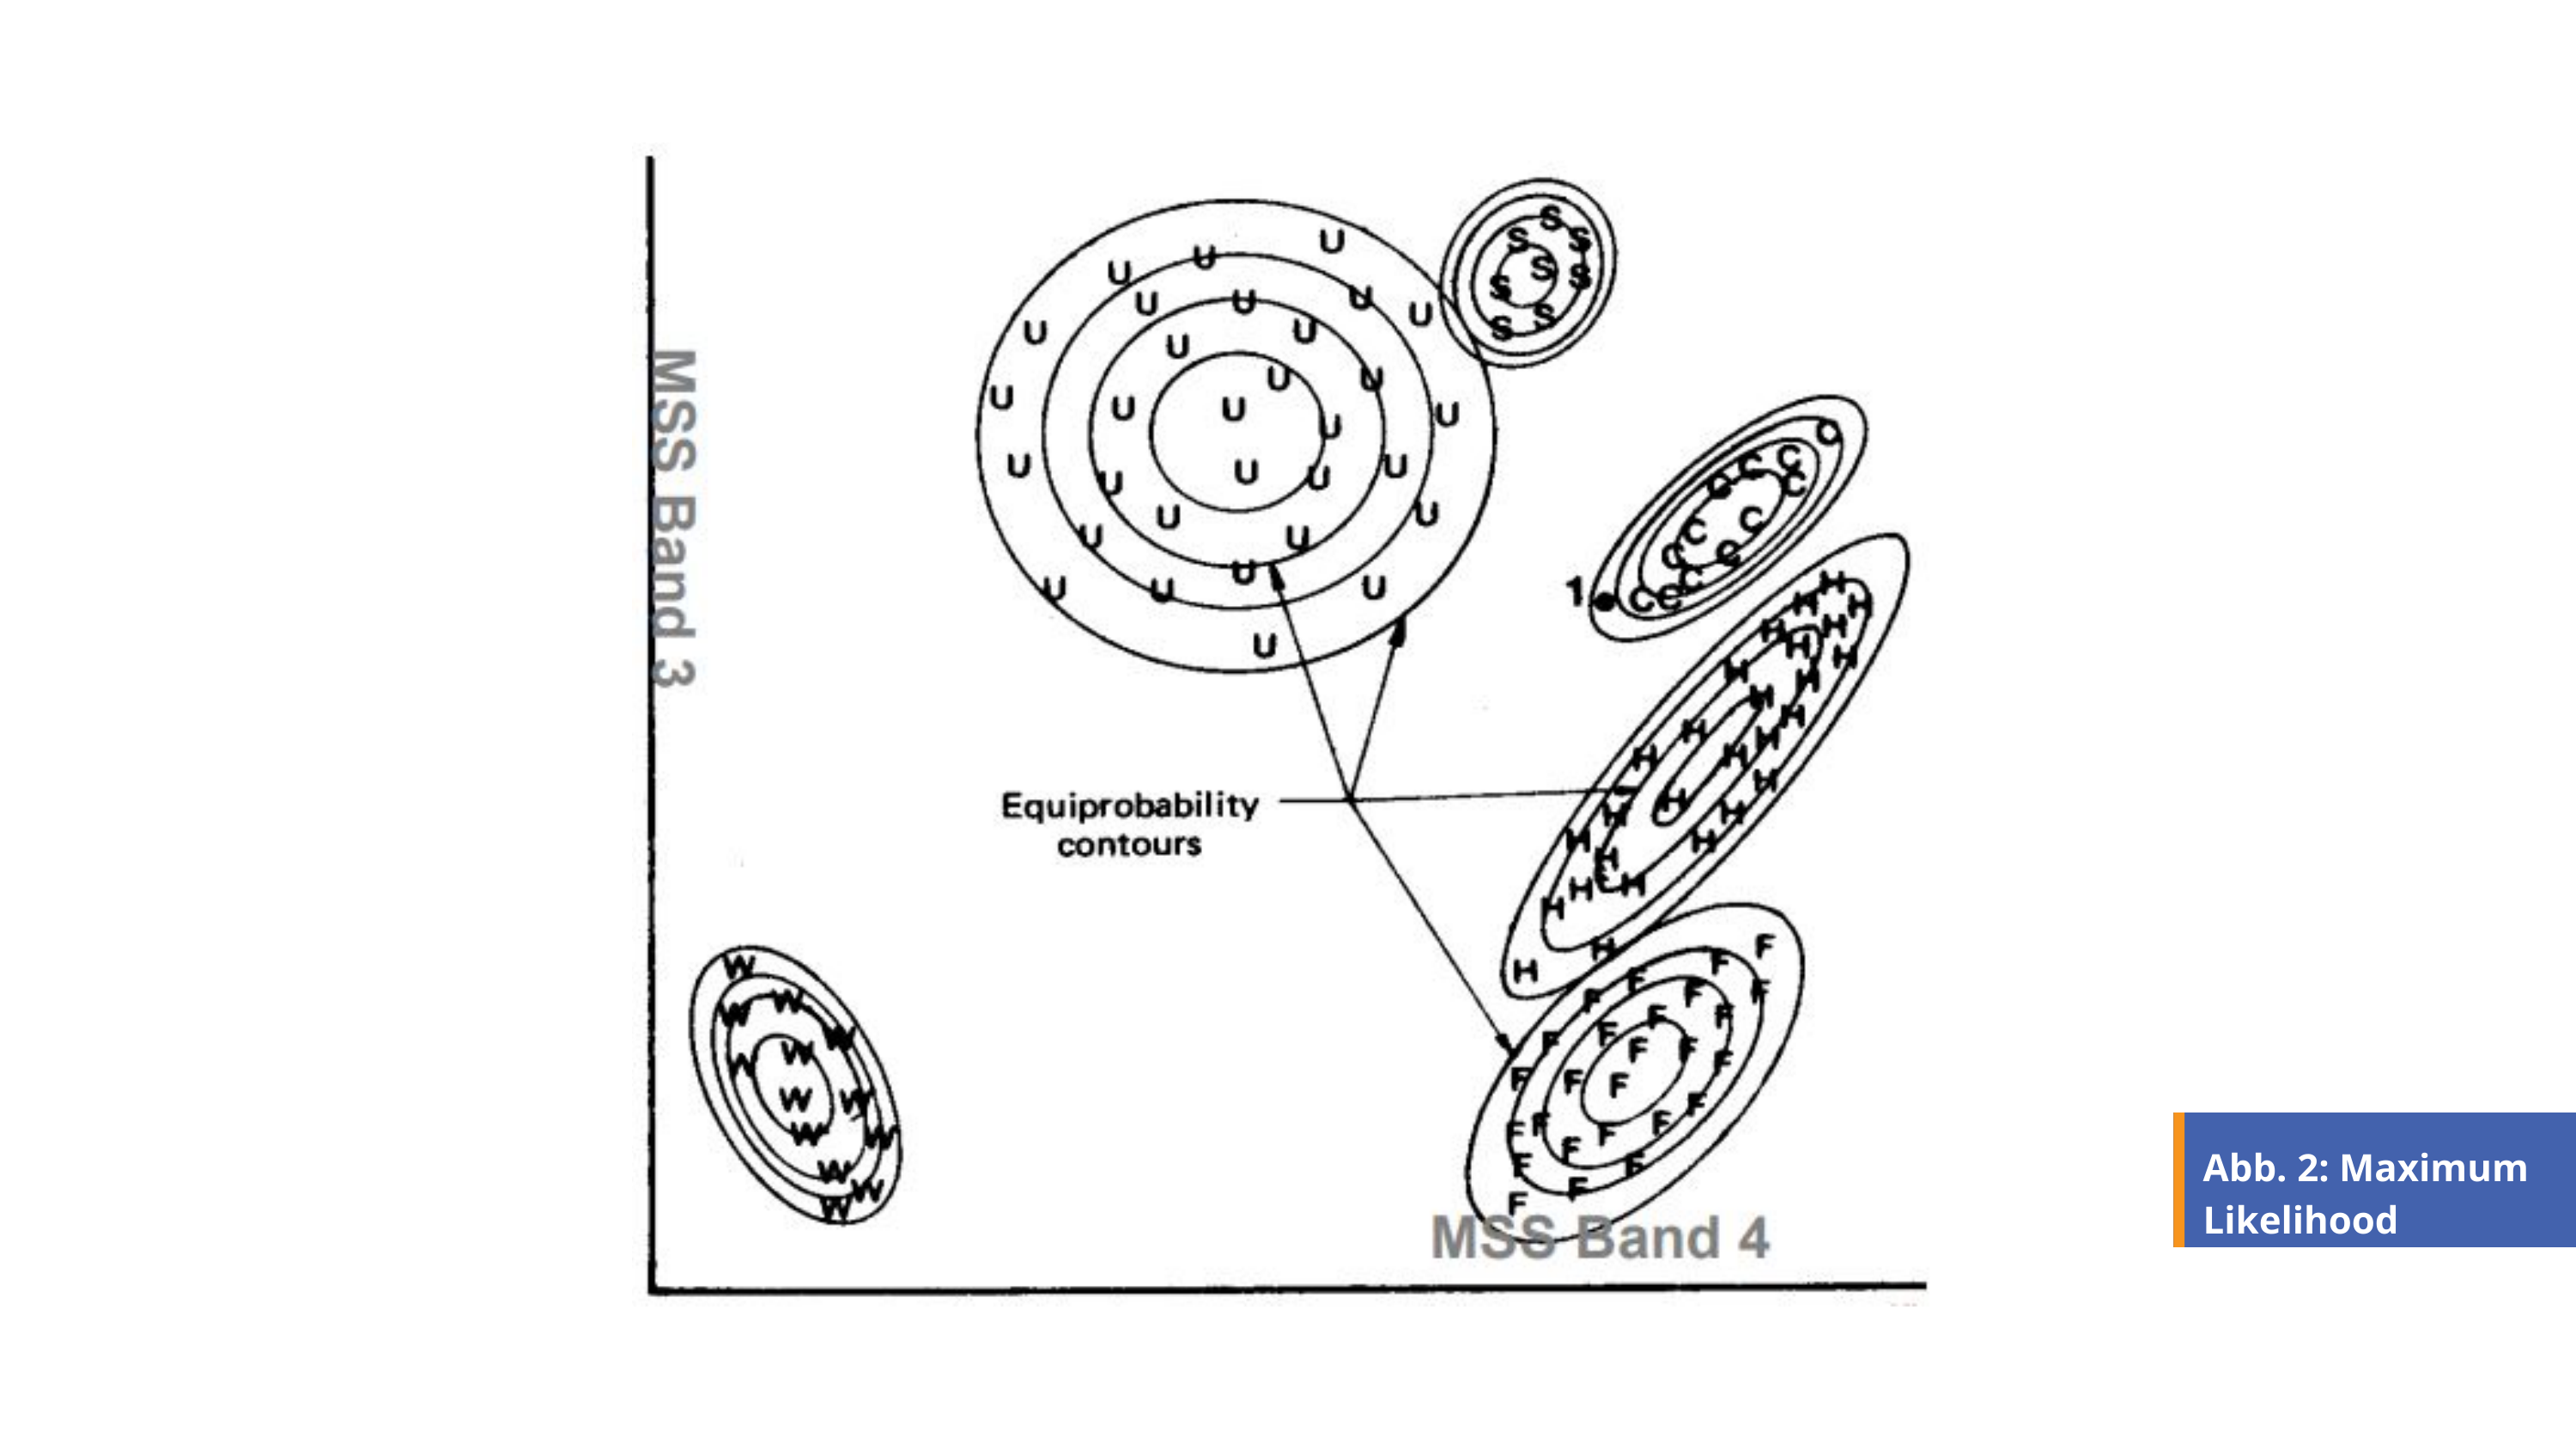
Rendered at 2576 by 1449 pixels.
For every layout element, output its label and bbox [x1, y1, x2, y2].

picture [2172, 1113, 2576, 1248]
picture [632, 142, 1944, 1307]
